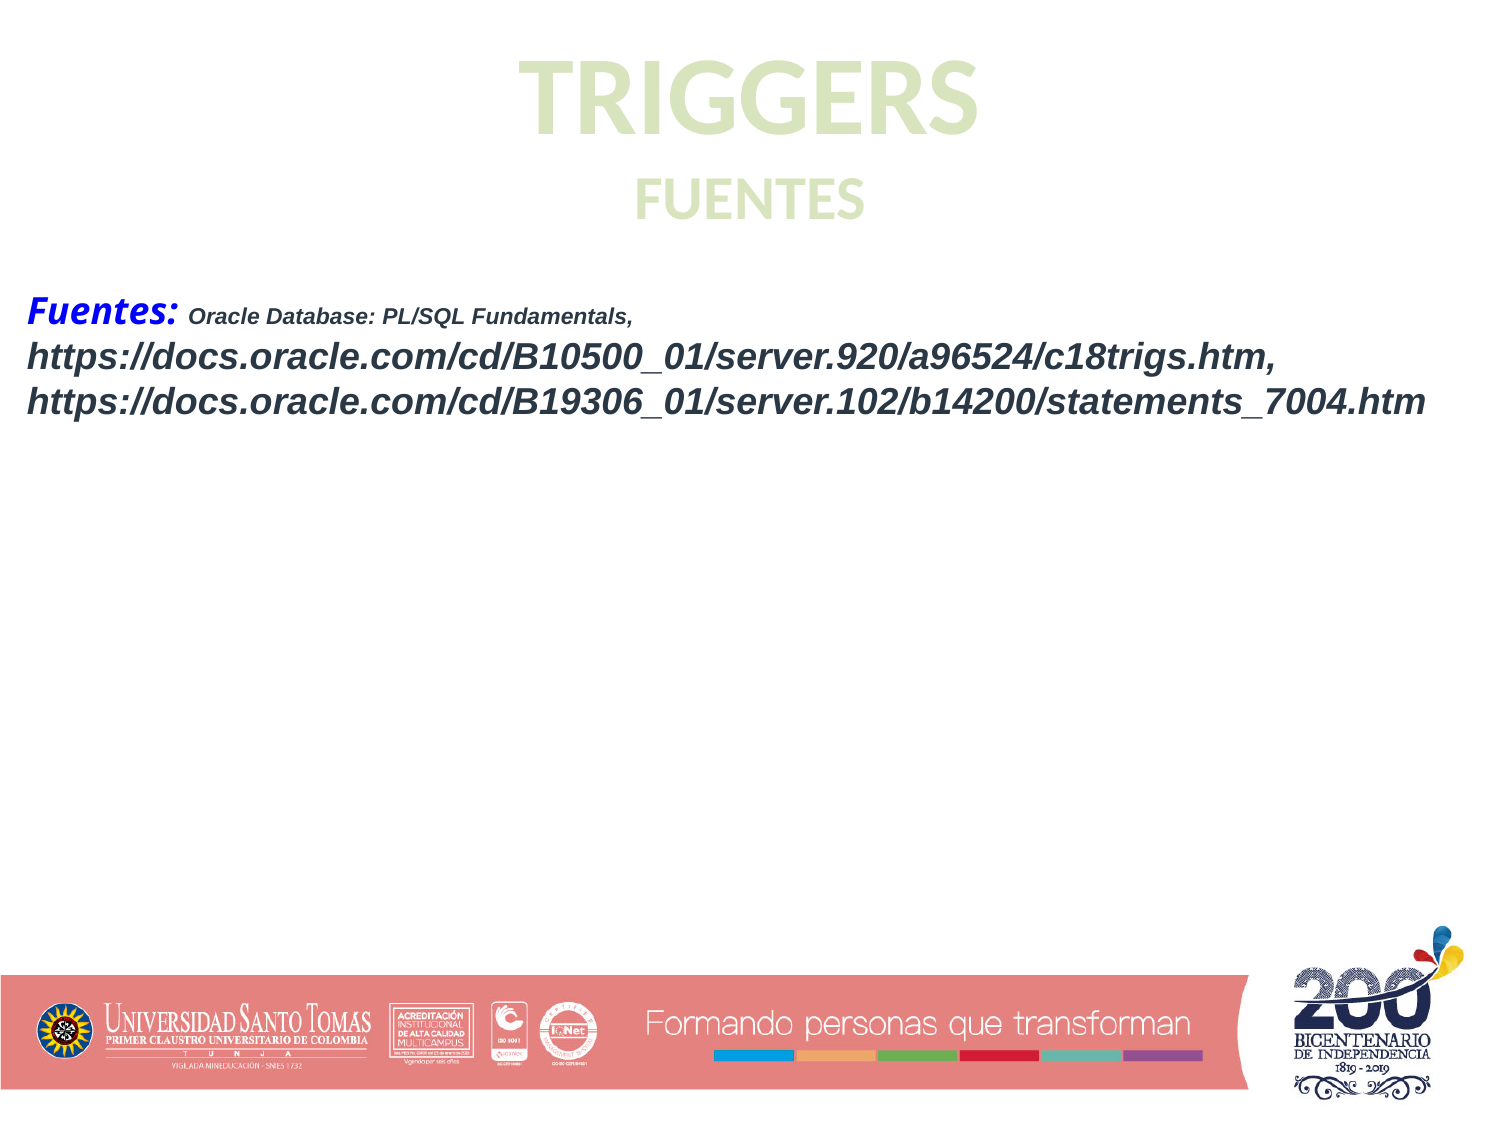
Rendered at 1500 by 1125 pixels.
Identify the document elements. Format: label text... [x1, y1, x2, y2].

text_box Fuentes: Oracle Database: PL/SQL Fundamentals, https://docs.oracle.com/cd/B10500_01/server.920/a96524/c18trigs.htm, https://docs.oracle.com/cd/B19306_01/server.102/b14200/statements_7004.htm [12, 279, 1500, 430]
picture [0, 1, 1500, 1124]
text_box TRIGGERS FUENTES [503, 14, 997, 240]
